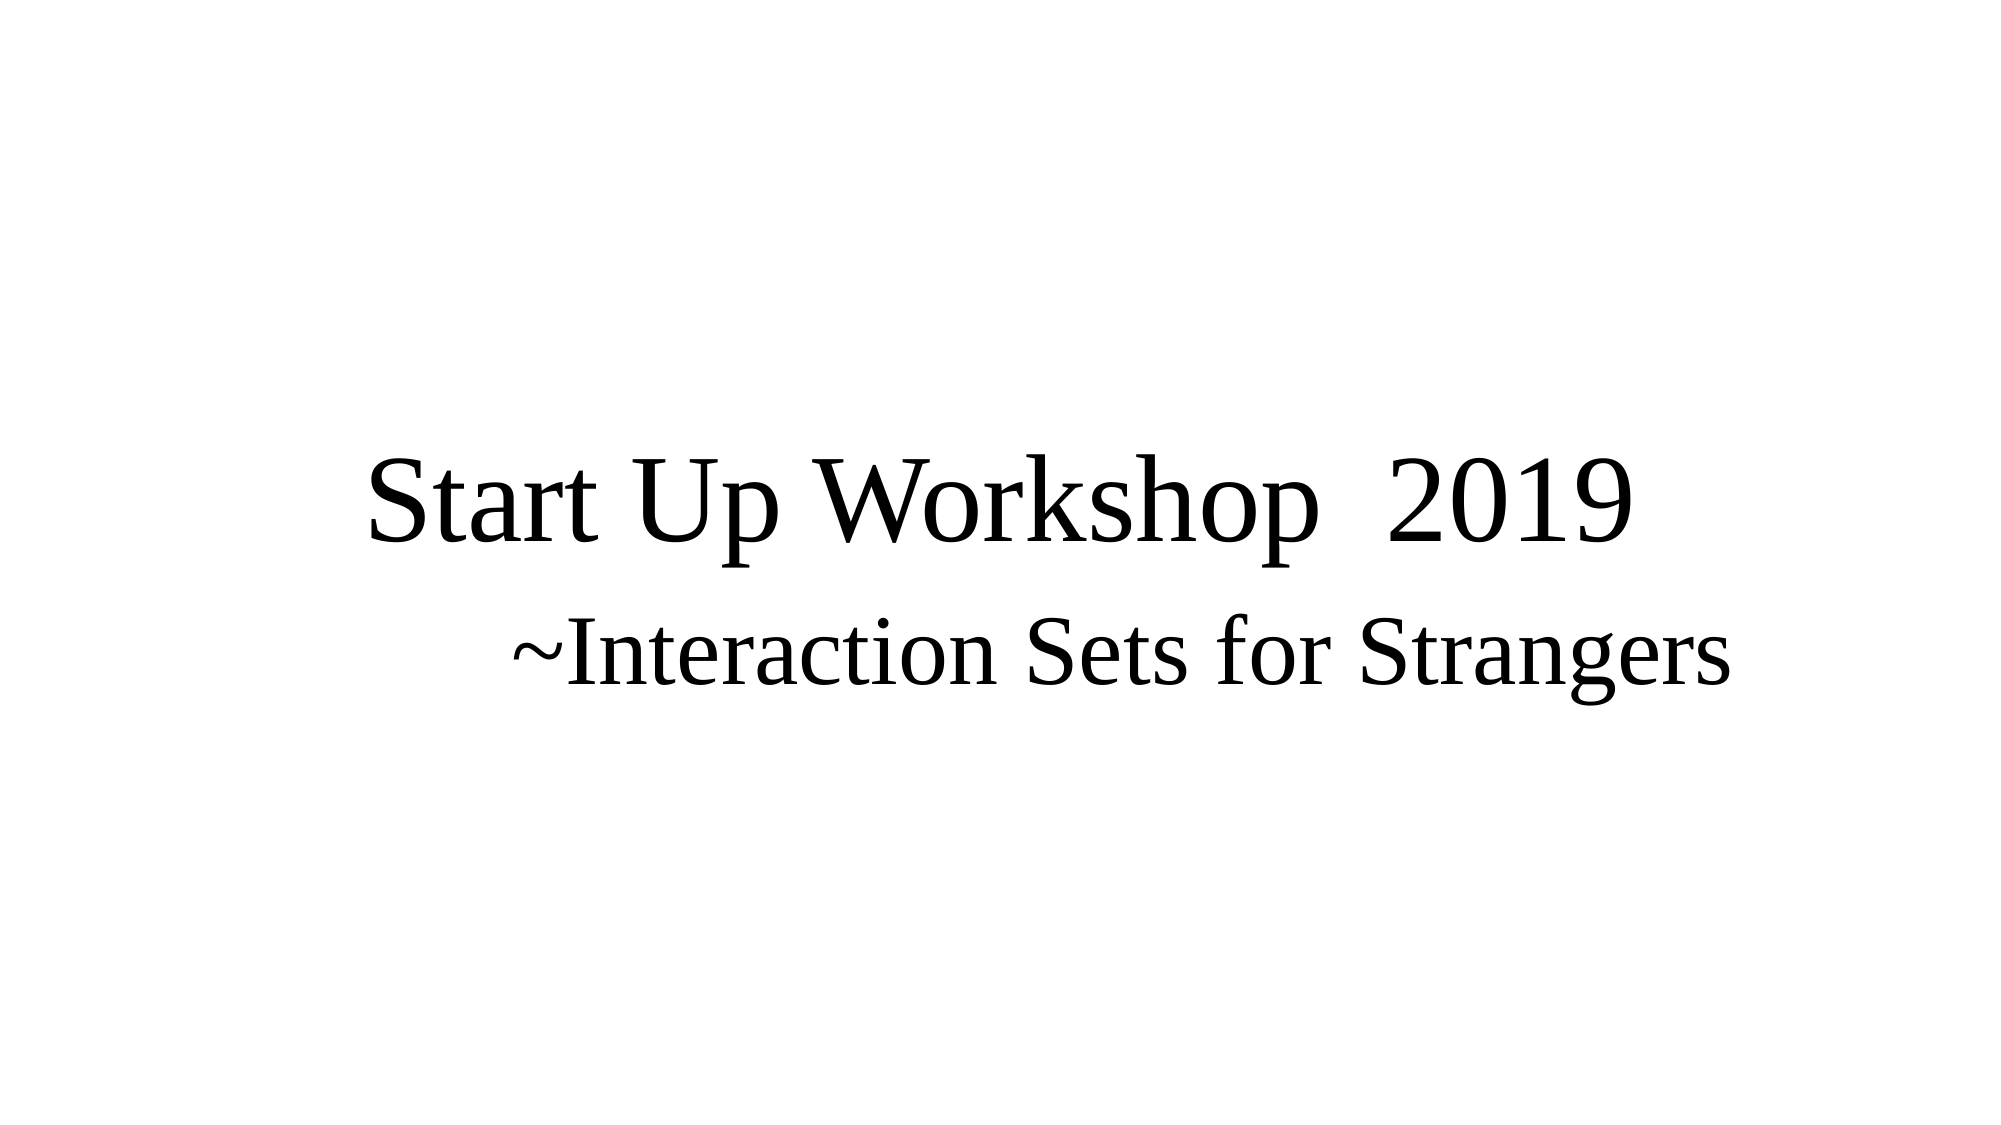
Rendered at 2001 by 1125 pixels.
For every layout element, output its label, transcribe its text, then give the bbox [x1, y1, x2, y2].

subtitle ~Interaction Sets for Strangers [249, 590, 1750, 863]
title Start Up Workshop 2019 [249, 339, 1750, 576]
